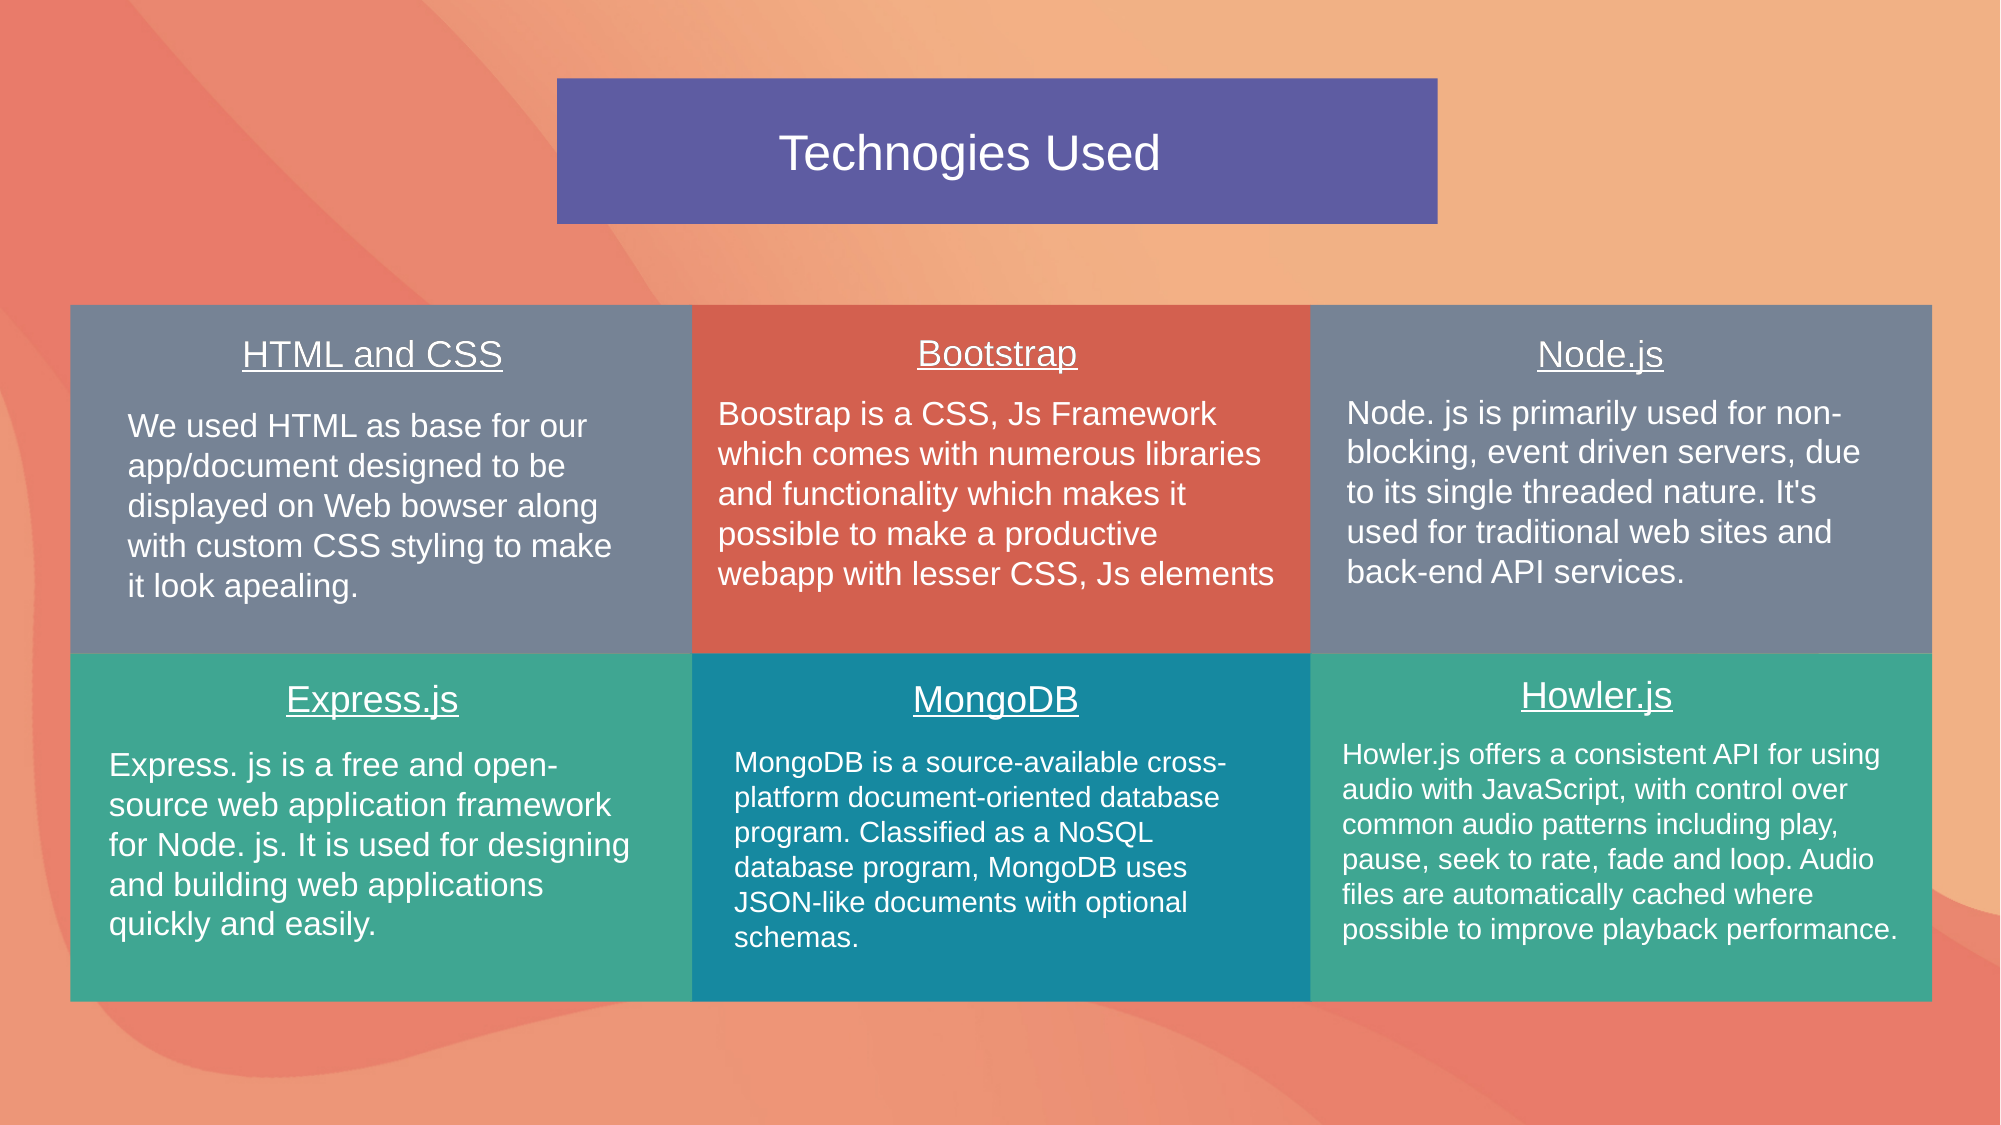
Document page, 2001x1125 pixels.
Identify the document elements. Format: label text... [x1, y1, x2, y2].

text_box Express. js is a free and open-source web application framework for Node. js. It is used for designing and building web applications quickly and easily. [94, 735, 667, 950]
text_box [1310, 654, 1933, 1002]
text_box Express.js [94, 667, 651, 728]
text_box Howler.js [1354, 663, 1840, 724]
text_box HTML and CSS [104, 322, 641, 383]
text_box Howler.js offers a consistent API for using audio with JavaScript, with control over common audio patterns including play, pause, seek to rate, fade and loop. Audio files are automatically cached where possible to improve playback performance. [1327, 727, 1916, 953]
text_box Bootstrap [714, 321, 1281, 381]
text_box [70, 654, 693, 1002]
text_box MongoDB [771, 667, 1221, 728]
picture [0, 0, 2001, 1125]
text_box We used HTML as base for our app/document designed to be displayed on Web bowser along with custom CSS styling to make it look apealing. [112, 397, 650, 612]
text_box Node.js [1361, 322, 1840, 383]
text_box [557, 78, 1438, 224]
text_box MongoDB is a source-available cross-platform document-oriented database program. Classified as a NoSQL database program, MongoDB uses JSON-like documents with optional schemas. [719, 736, 1287, 961]
text_box Boostrap is a CSS, Js Framework which comes with numerous libraries and functionality which makes it possible to make a productive webapp with lesser CSS, Js elements [703, 384, 1299, 600]
text_box [693, 304, 1310, 653]
text_box Node. js is primarily used for non-blocking, event driven servers, due to its single threaded nature. It's used for traditional web sites and back-end API services. [1331, 383, 1911, 598]
text_box [1310, 304, 1933, 654]
text_box [70, 304, 693, 654]
text_box Technogies Used [771, 120, 1169, 181]
text_box [693, 653, 1310, 1002]
